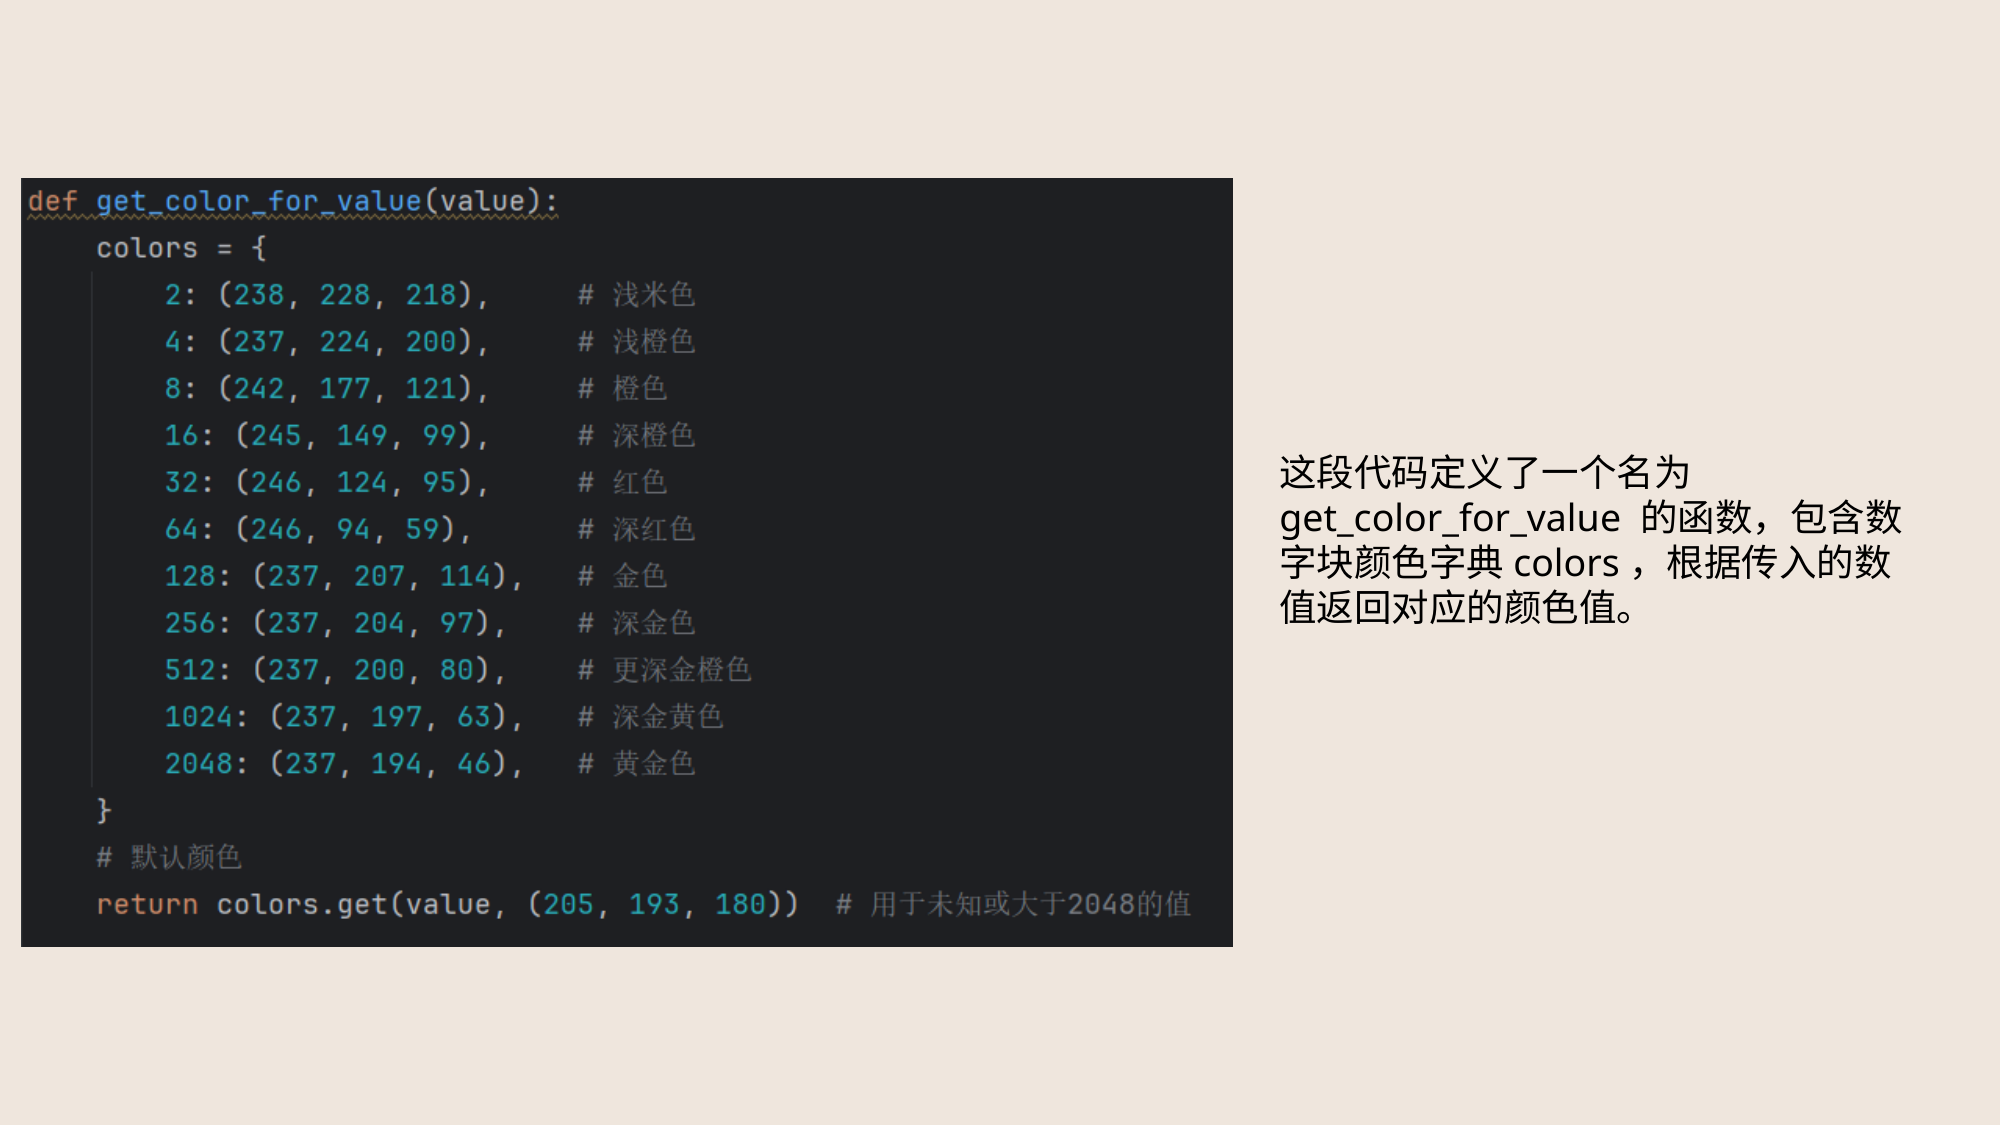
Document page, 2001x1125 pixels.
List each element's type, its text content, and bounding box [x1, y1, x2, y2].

text_box 这段代码定义了一个名为 get_color_for_value 的函数，包含数字块颜色字典colors，根据传入的数值返回对应的颜色值。 [1264, 441, 1926, 637]
picture [21, 178, 1233, 947]
